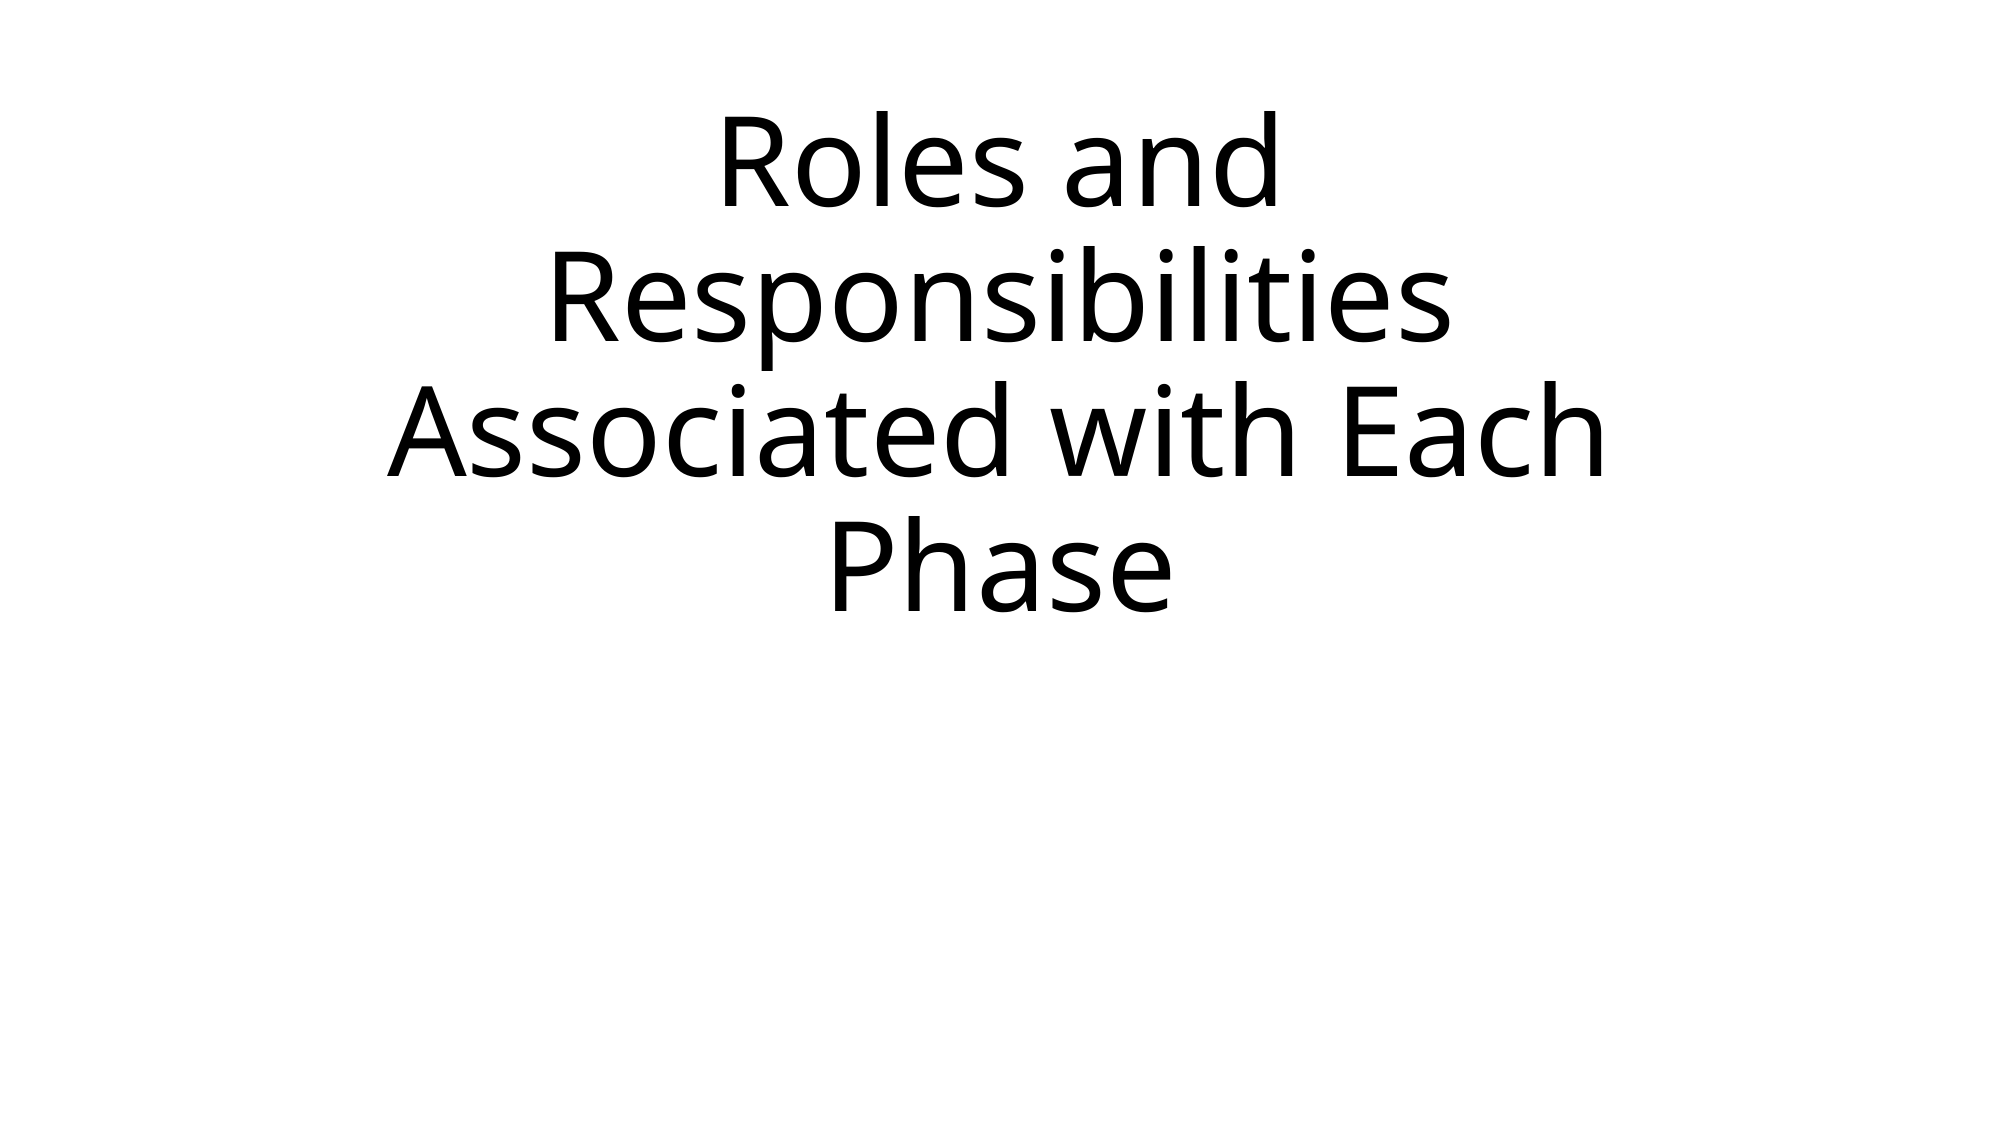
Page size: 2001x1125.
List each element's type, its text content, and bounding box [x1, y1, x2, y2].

title Roles and Responsibilities Associated with Each Phase [249, 254, 1750, 647]
